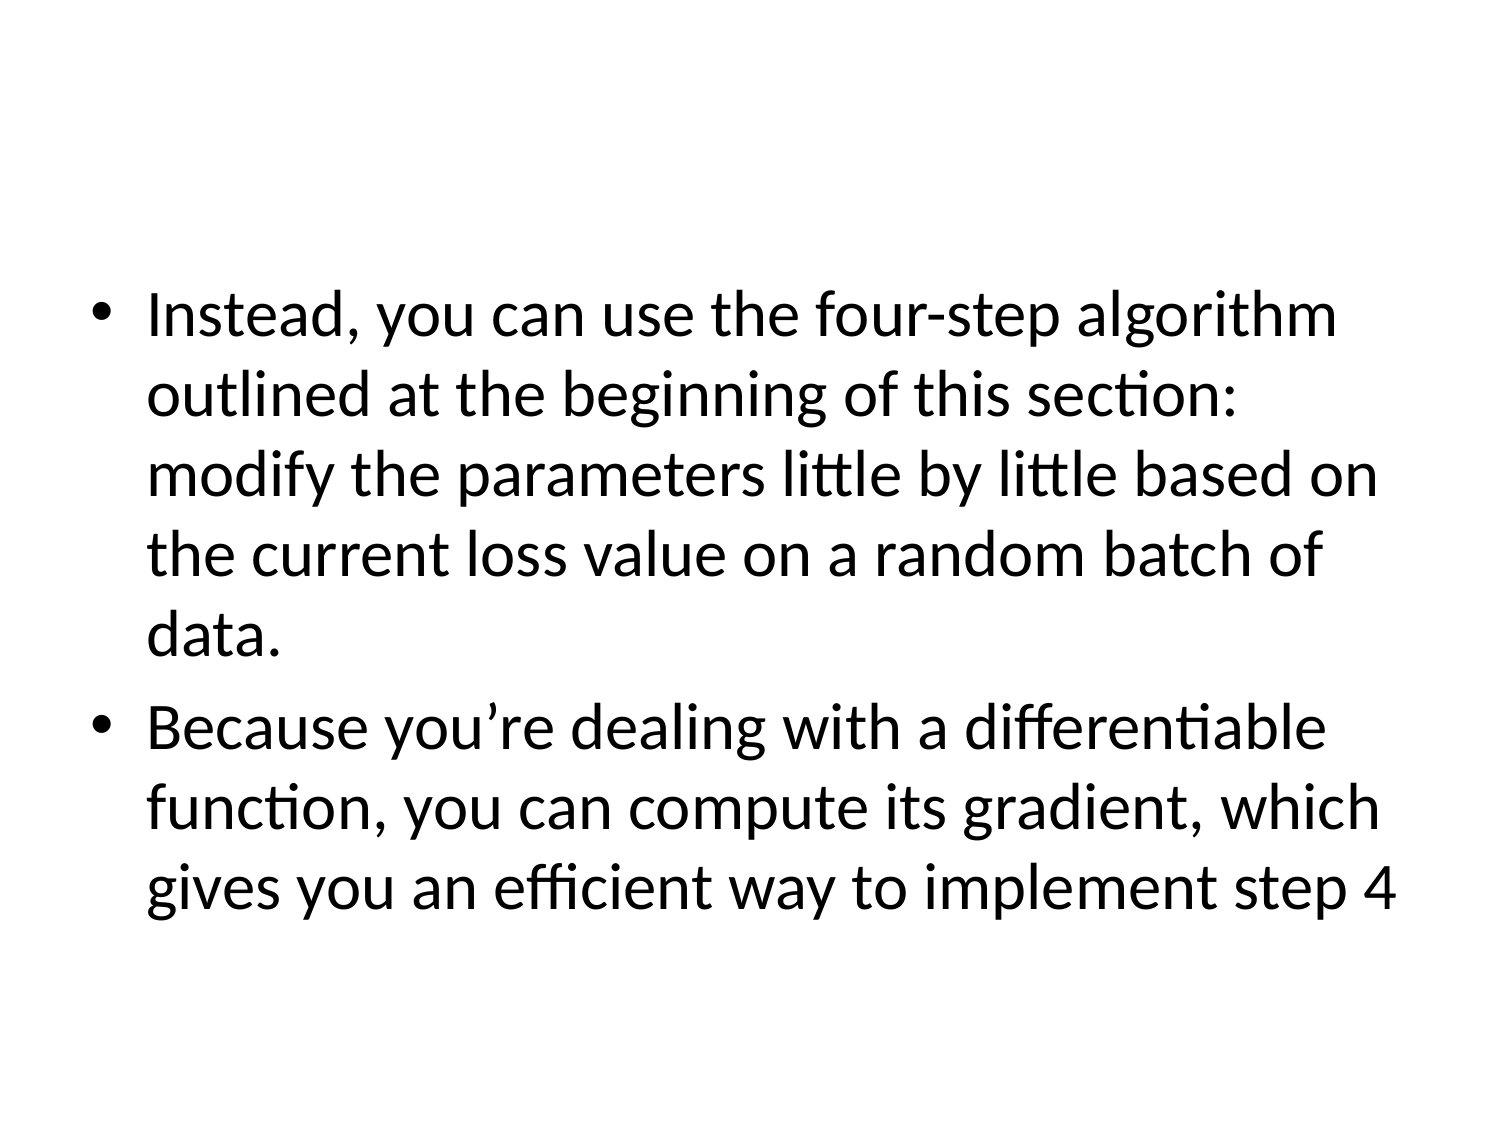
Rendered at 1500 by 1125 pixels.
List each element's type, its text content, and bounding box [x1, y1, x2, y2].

list Instead, you can use the four-step algorithm outlined at the beginning of this section: modify the parameters little by little based on the current loss value on a random batch of data. Because you’re dealing with a differentiable function, you can compute its gradient, which gives you an efficient way to implement step 4 [75, 262, 1425, 1005]
